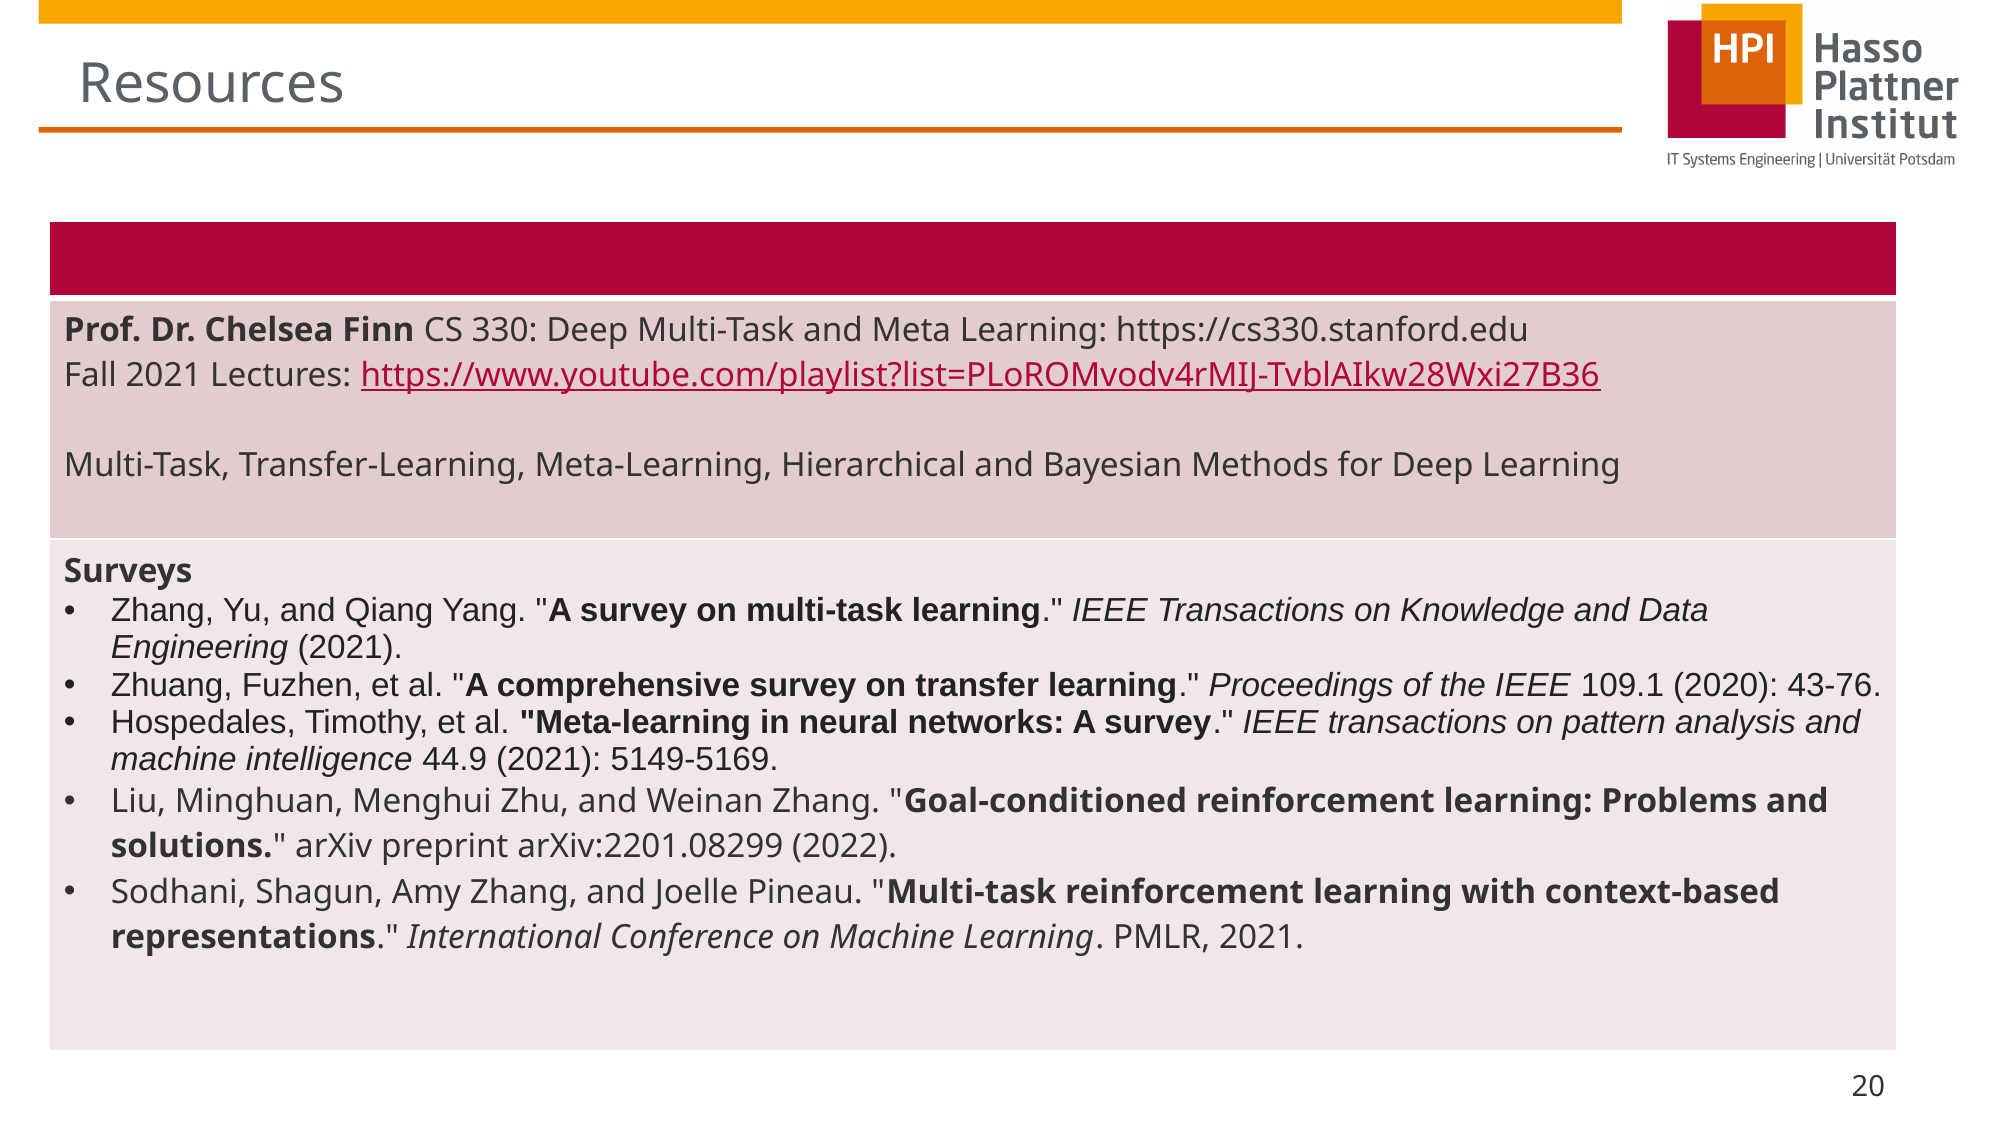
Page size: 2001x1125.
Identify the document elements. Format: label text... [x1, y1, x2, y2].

table_cell Prof. Dr. Chelsea Finn CS 330: Deep Multi-Task and Meta Learning: https://cs330.stanford.edu Fall 2021 Lectures: https://www.youtube.com/playlist?list=PLoROMvodv4rMIJ-TvblAIkw28Wxi27B36 Multi-Task, Transfer-Learning, Meta-Learning, Hierarchical and Bayesian Methods for Deep Learning [50, 301, 1896, 538]
picture [1664, 0, 1965, 170]
title Resources [78, 23, 1583, 115]
table_cell Surveys Zhang, Yu, and Qiang Yang. "A survey on multi-task learning." IEEE Transactions on Knowledge and Data Engineering (2021). Zhuang, Fuzhen, et al. "A comprehensive survey on transfer learning." Proceedings of the IEEE 109.1 (2020): 43-76. Hospedales, Timothy, et al. "Meta-learning in neural networks: A survey." IEEE transactions on pattern analysis and machine intelligence 44.9 (2021): 5149-5169. Liu, Minghuan, Menghui Zhu, and Weinan Zhang. "Goal-conditioned reinforcement learning: Problems and solutions." arXiv preprint arXiv:2201.08299 (2022). Sodhani, Shagun, Amy Zhang, and Joelle Pineau. "Multi-task reinforcement learning with context-based representations." International Conference on Machine Learning. PMLR, 2021. [50, 540, 1896, 1050]
slide_number 20 [1834, 1064, 1961, 1107]
table_header [50, 222, 1896, 295]
